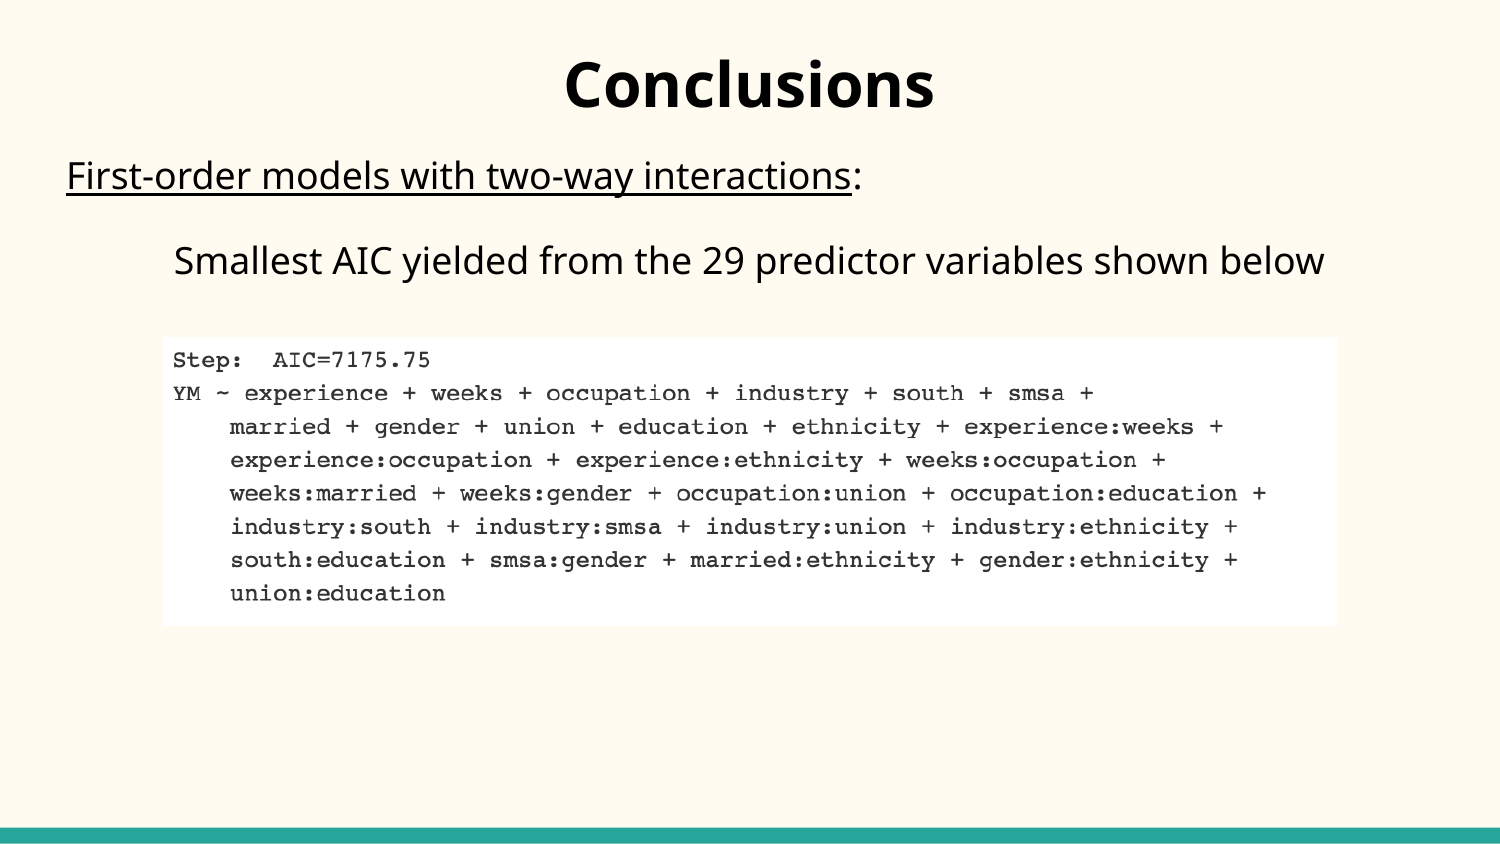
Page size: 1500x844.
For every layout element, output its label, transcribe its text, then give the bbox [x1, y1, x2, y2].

list First-order models with two-way interactions: Smallest AIC yielded from the 29 predictor variables shown below [51, 130, 1449, 750]
picture [162, 337, 1338, 626]
title Conclusions [51, 29, 1449, 130]
